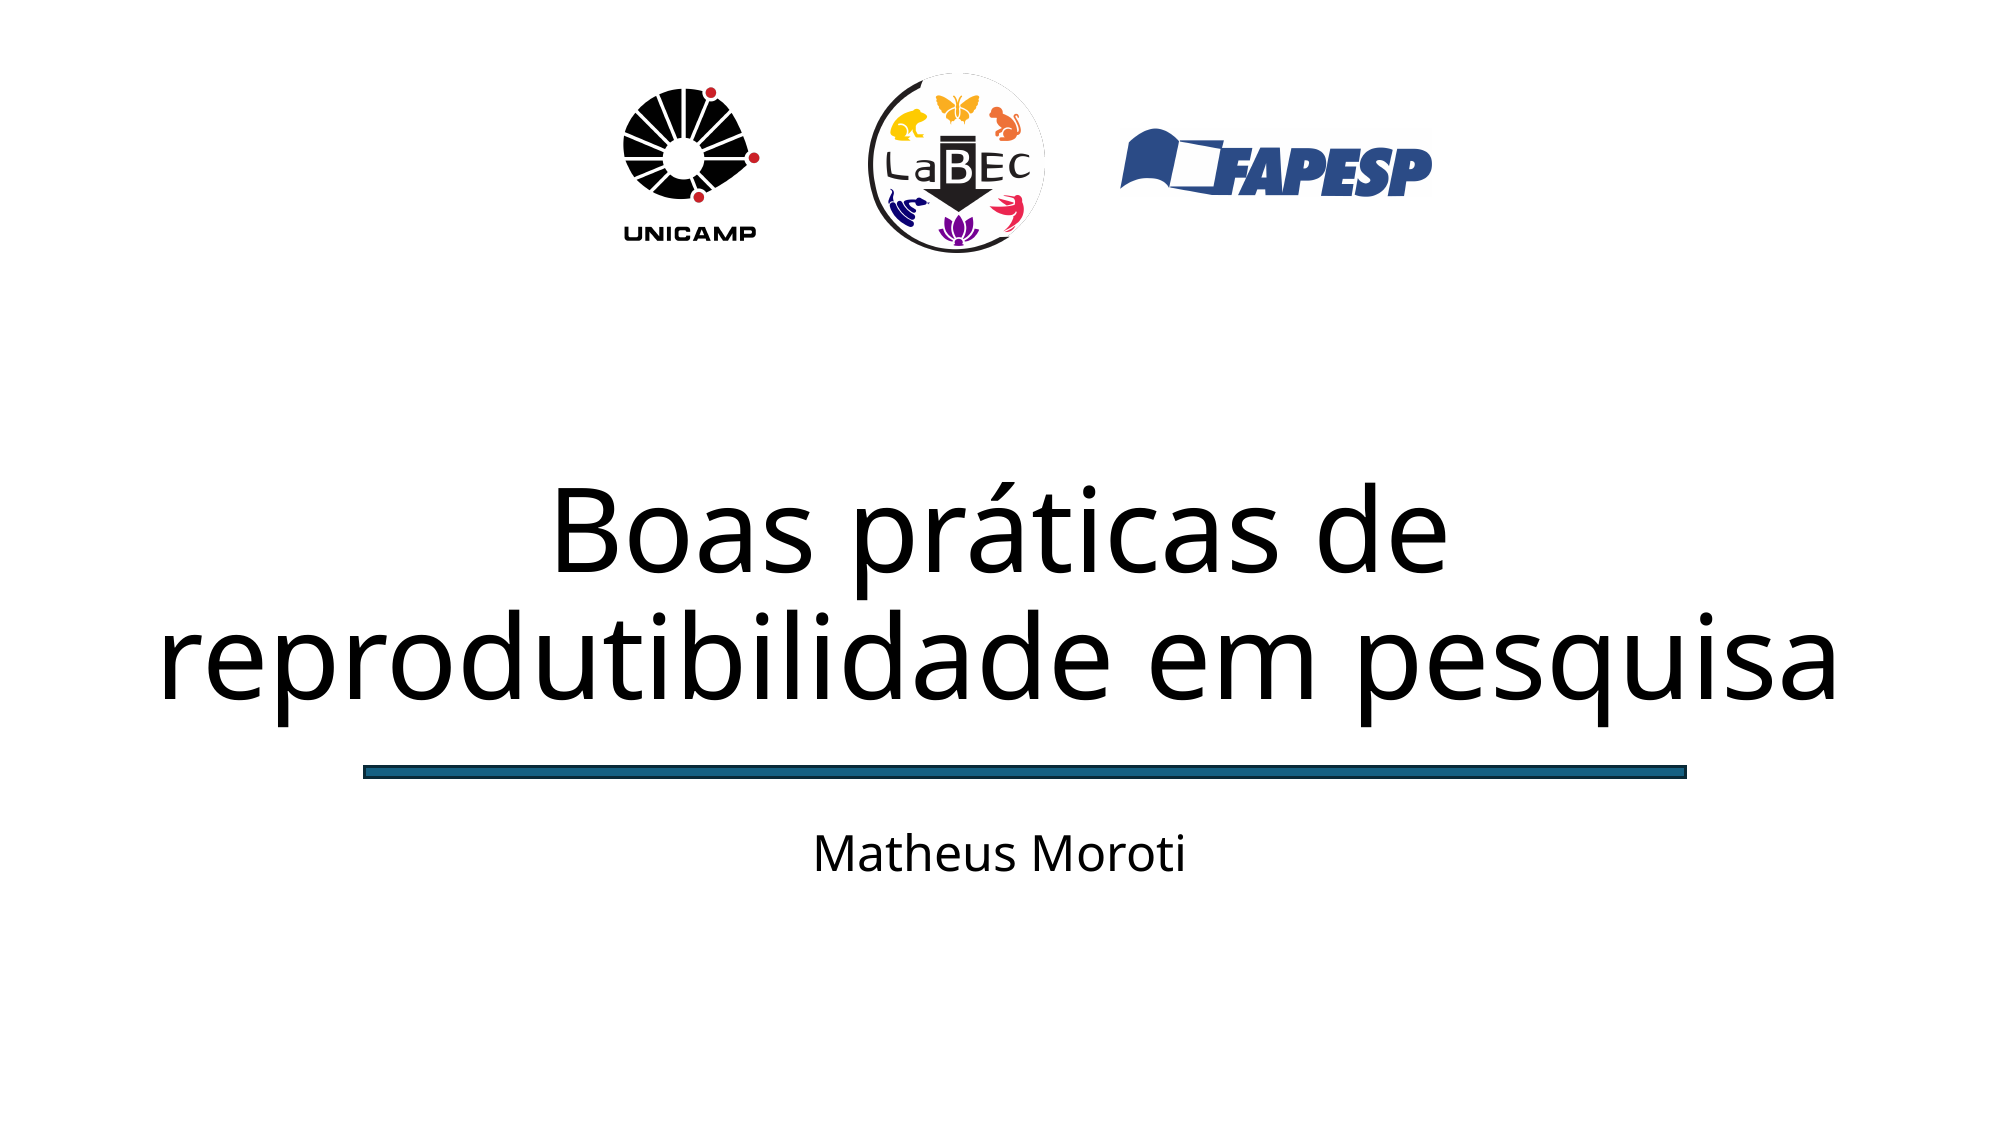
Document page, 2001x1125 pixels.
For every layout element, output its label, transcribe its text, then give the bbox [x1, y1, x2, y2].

subtitle Matheus Moroti [249, 820, 1750, 1093]
picture [867, 72, 1046, 253]
picture [1120, 128, 1433, 197]
text_box [363, 765, 1687, 779]
picture [599, 75, 778, 253]
title Boas práticas de reprodutibilidade em pesquisa [125, 341, 1875, 733]
